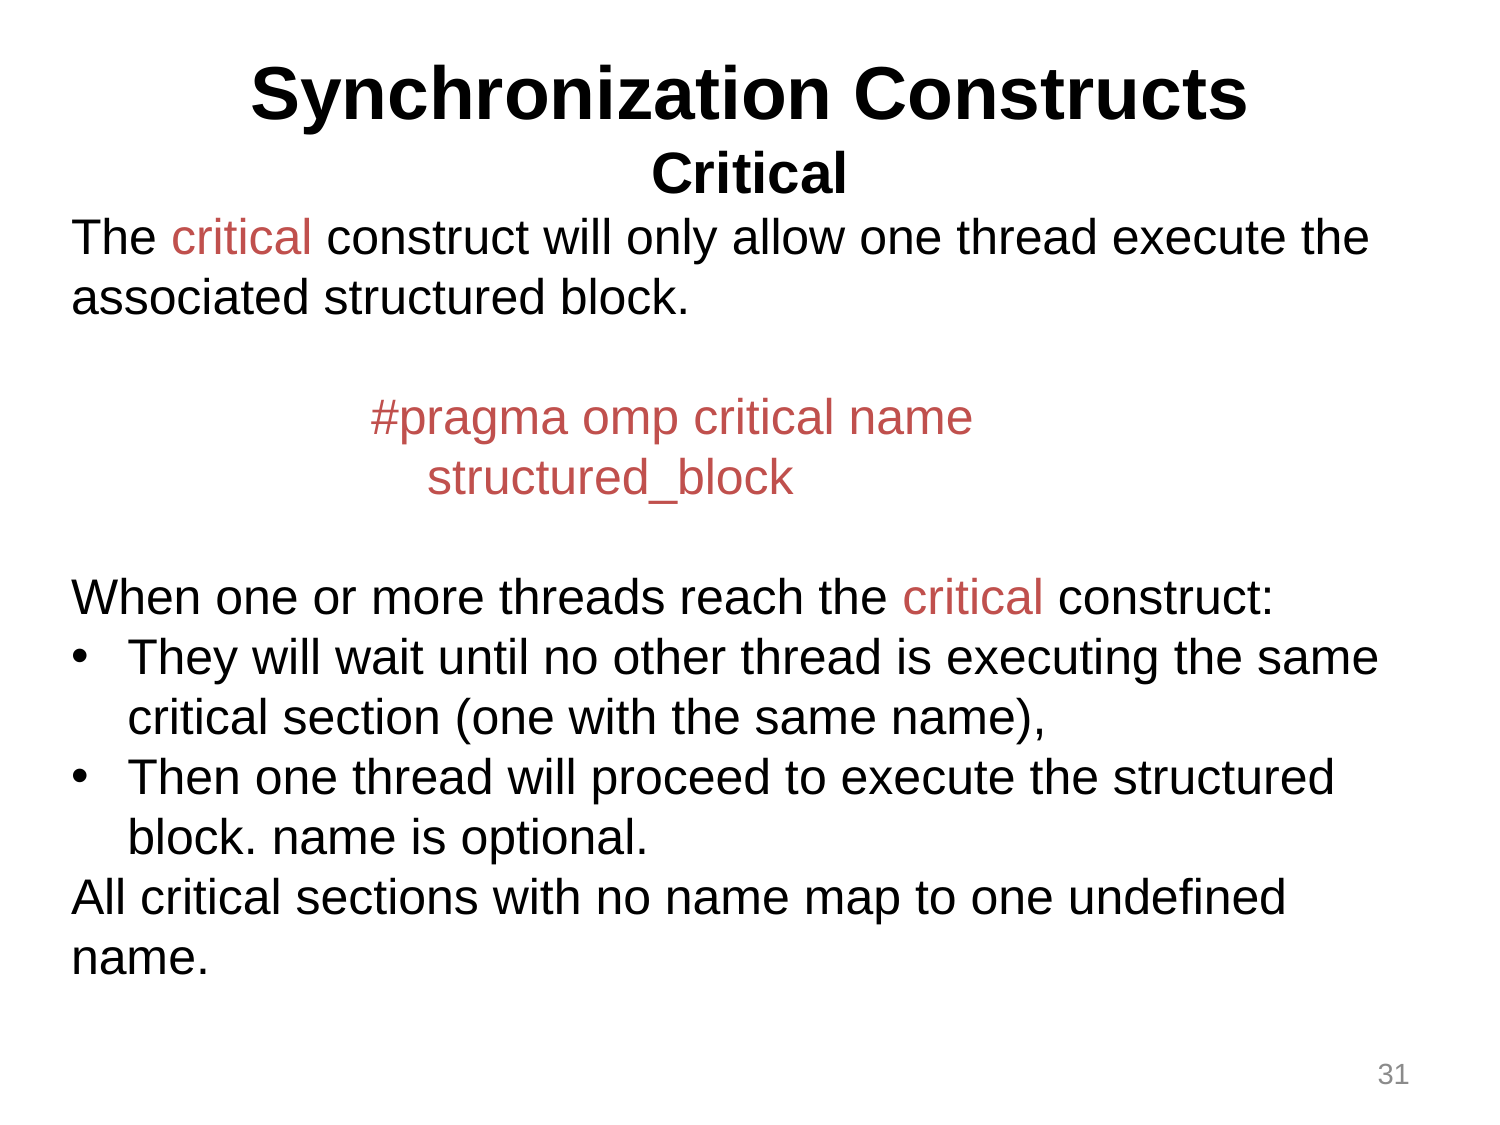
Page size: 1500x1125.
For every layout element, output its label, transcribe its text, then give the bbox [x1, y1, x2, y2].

text_box Synchronization Constructs Critical The critical construct will only allow one thread execute the associated structured block. #pragma omp critical name structured_block When one or more threads reach the critical construct: They will wait until no other thread is executing the same critical section (one with the same name), Then one thread will proceed to execute the structured block. name is optional. All critical sections with no name map to one undefined name. [56, 37, 1444, 993]
slide_number 31 [1074, 1042, 1425, 1103]
